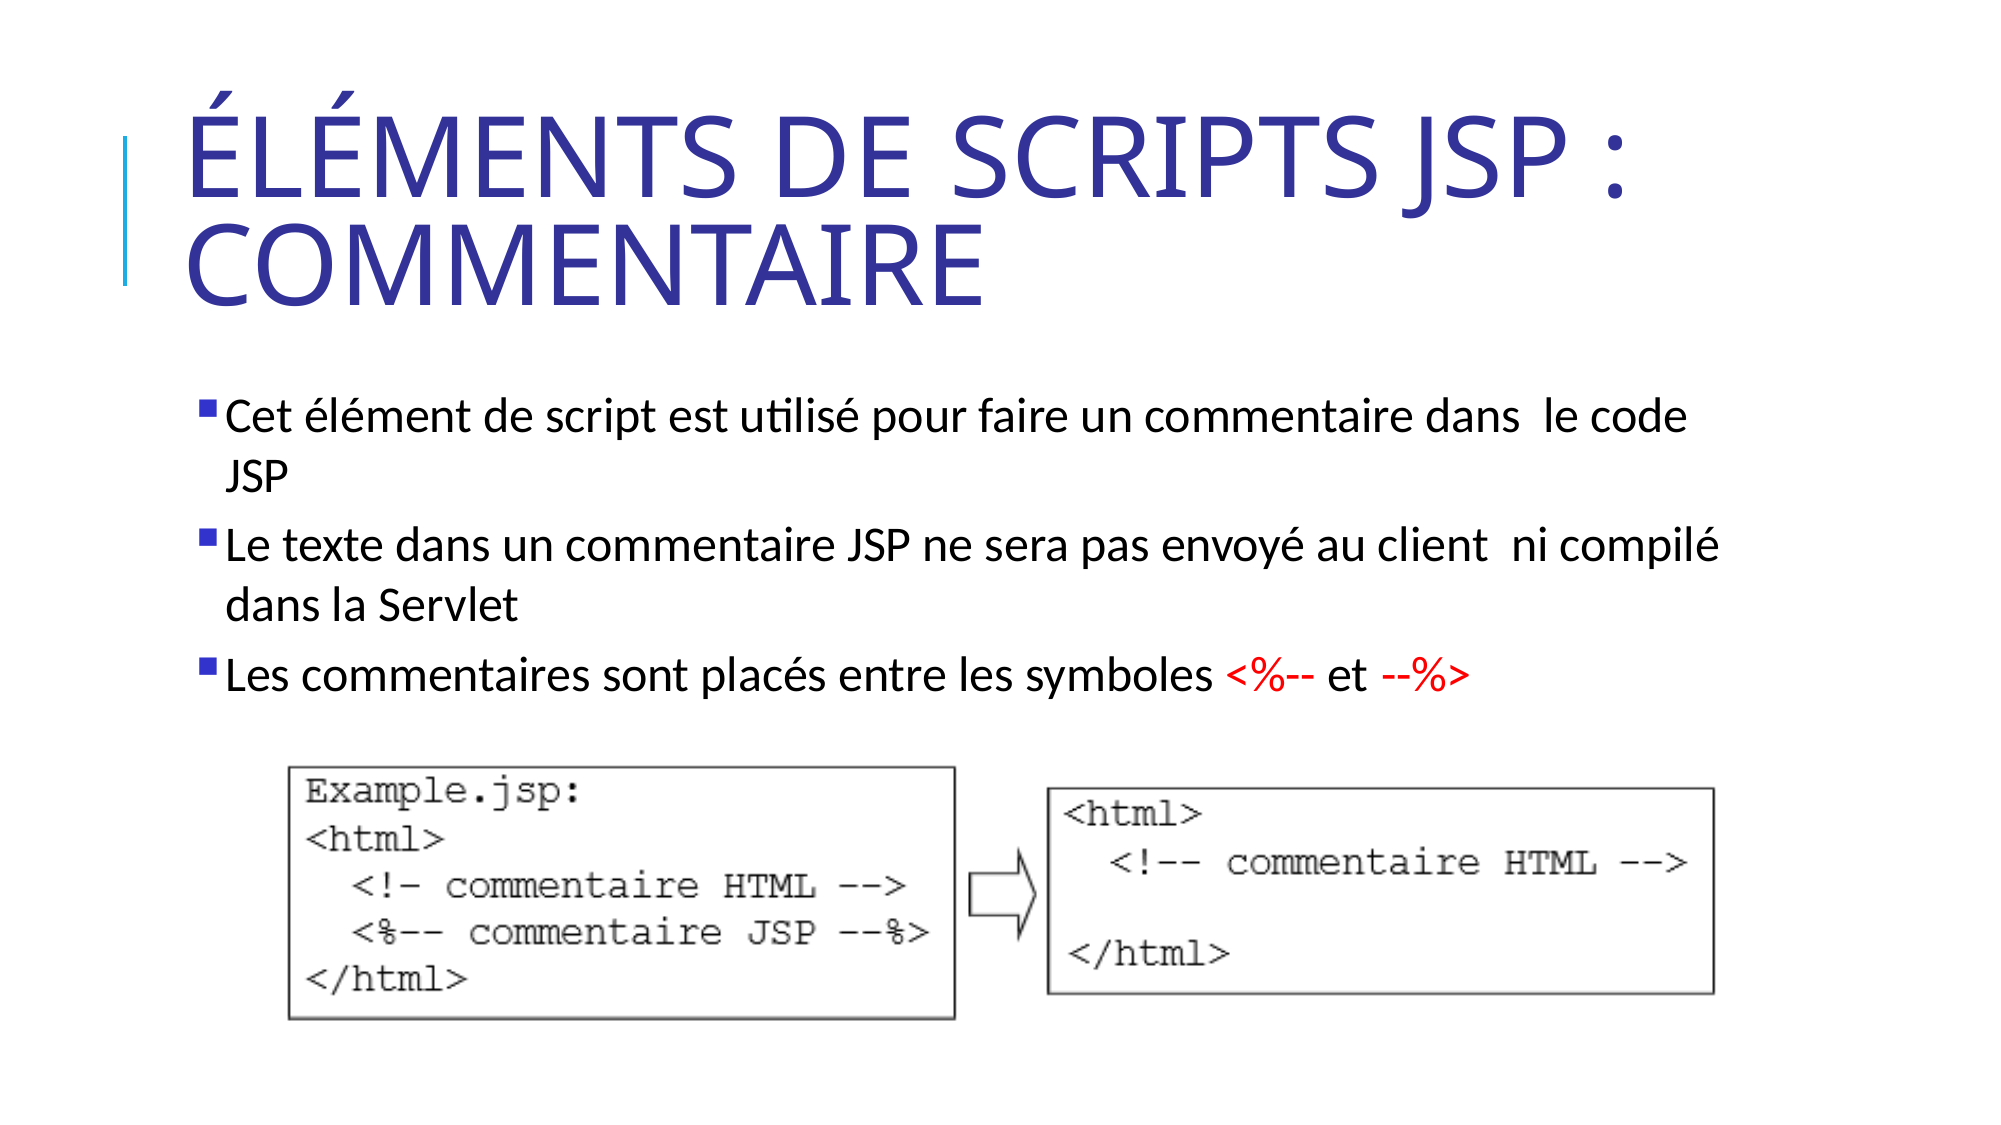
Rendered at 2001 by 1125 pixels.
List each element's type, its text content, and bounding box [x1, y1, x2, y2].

list Cet élément de script est utilisé pour faire un commentaire dans le code JSP Le texte dans un commentaire JSP ne sera pas envoyé au client ni compilé dans la Servlet Les commentaires sont placés entre les symboles <%-- et --%> [168, 375, 1763, 1035]
title Éléments de scripts JSP : commentaire [168, 96, 1763, 342]
picture [272, 734, 1729, 1036]
